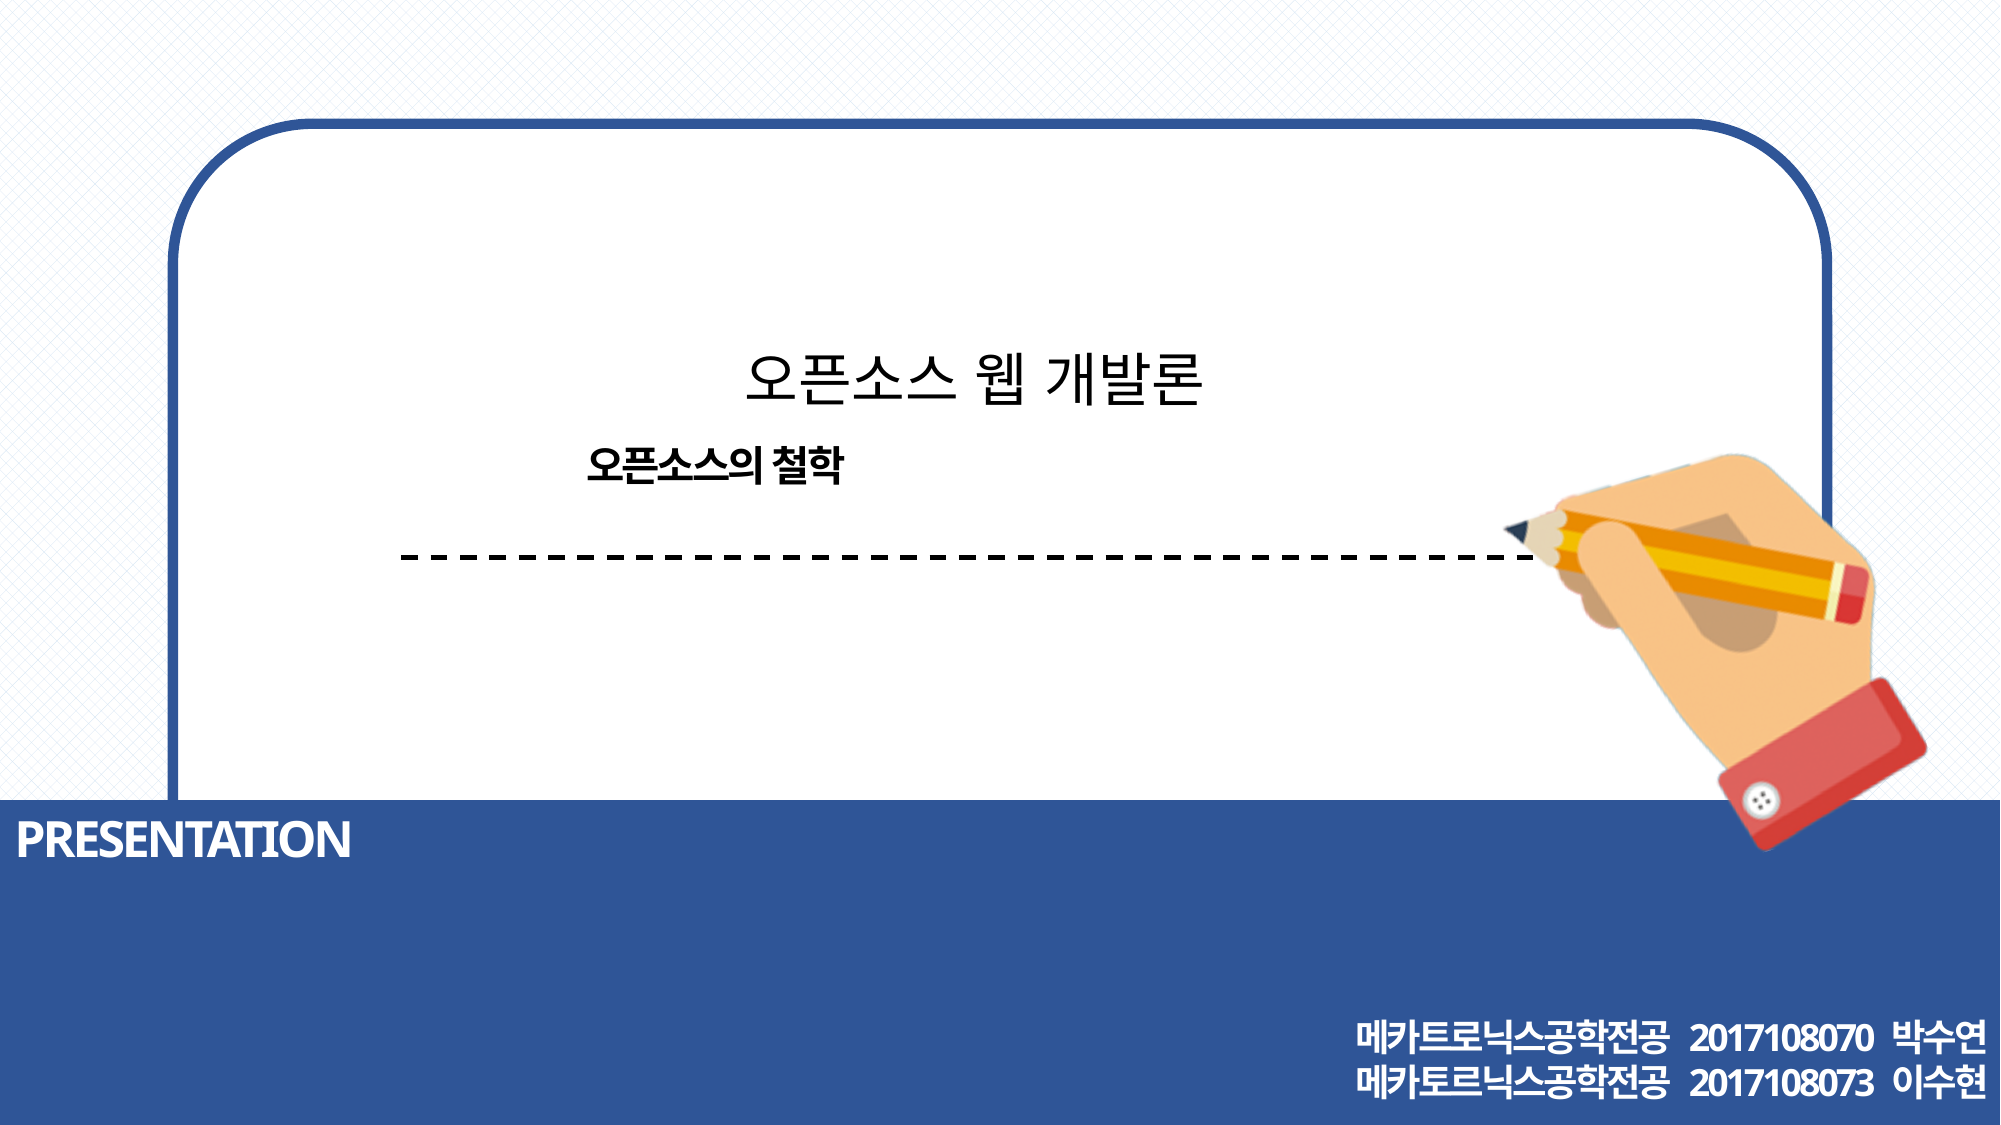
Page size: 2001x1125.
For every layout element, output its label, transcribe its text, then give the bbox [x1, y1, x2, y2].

text_box 메카트로닉스공학전공 2017108070 박수연 메카토르닉스공학전공 2017108073 이수현 [1340, 1006, 2000, 1112]
text_box 오픈소스 웹 개발론 [729, 335, 1270, 421]
text_box [171, 122, 1829, 799]
text_box [0, 799, 2000, 1125]
picture [1432, 419, 1942, 915]
text_box PRESENTATION [0, 799, 369, 875]
text_box 오픈소스의 철학 [571, 432, 1415, 498]
